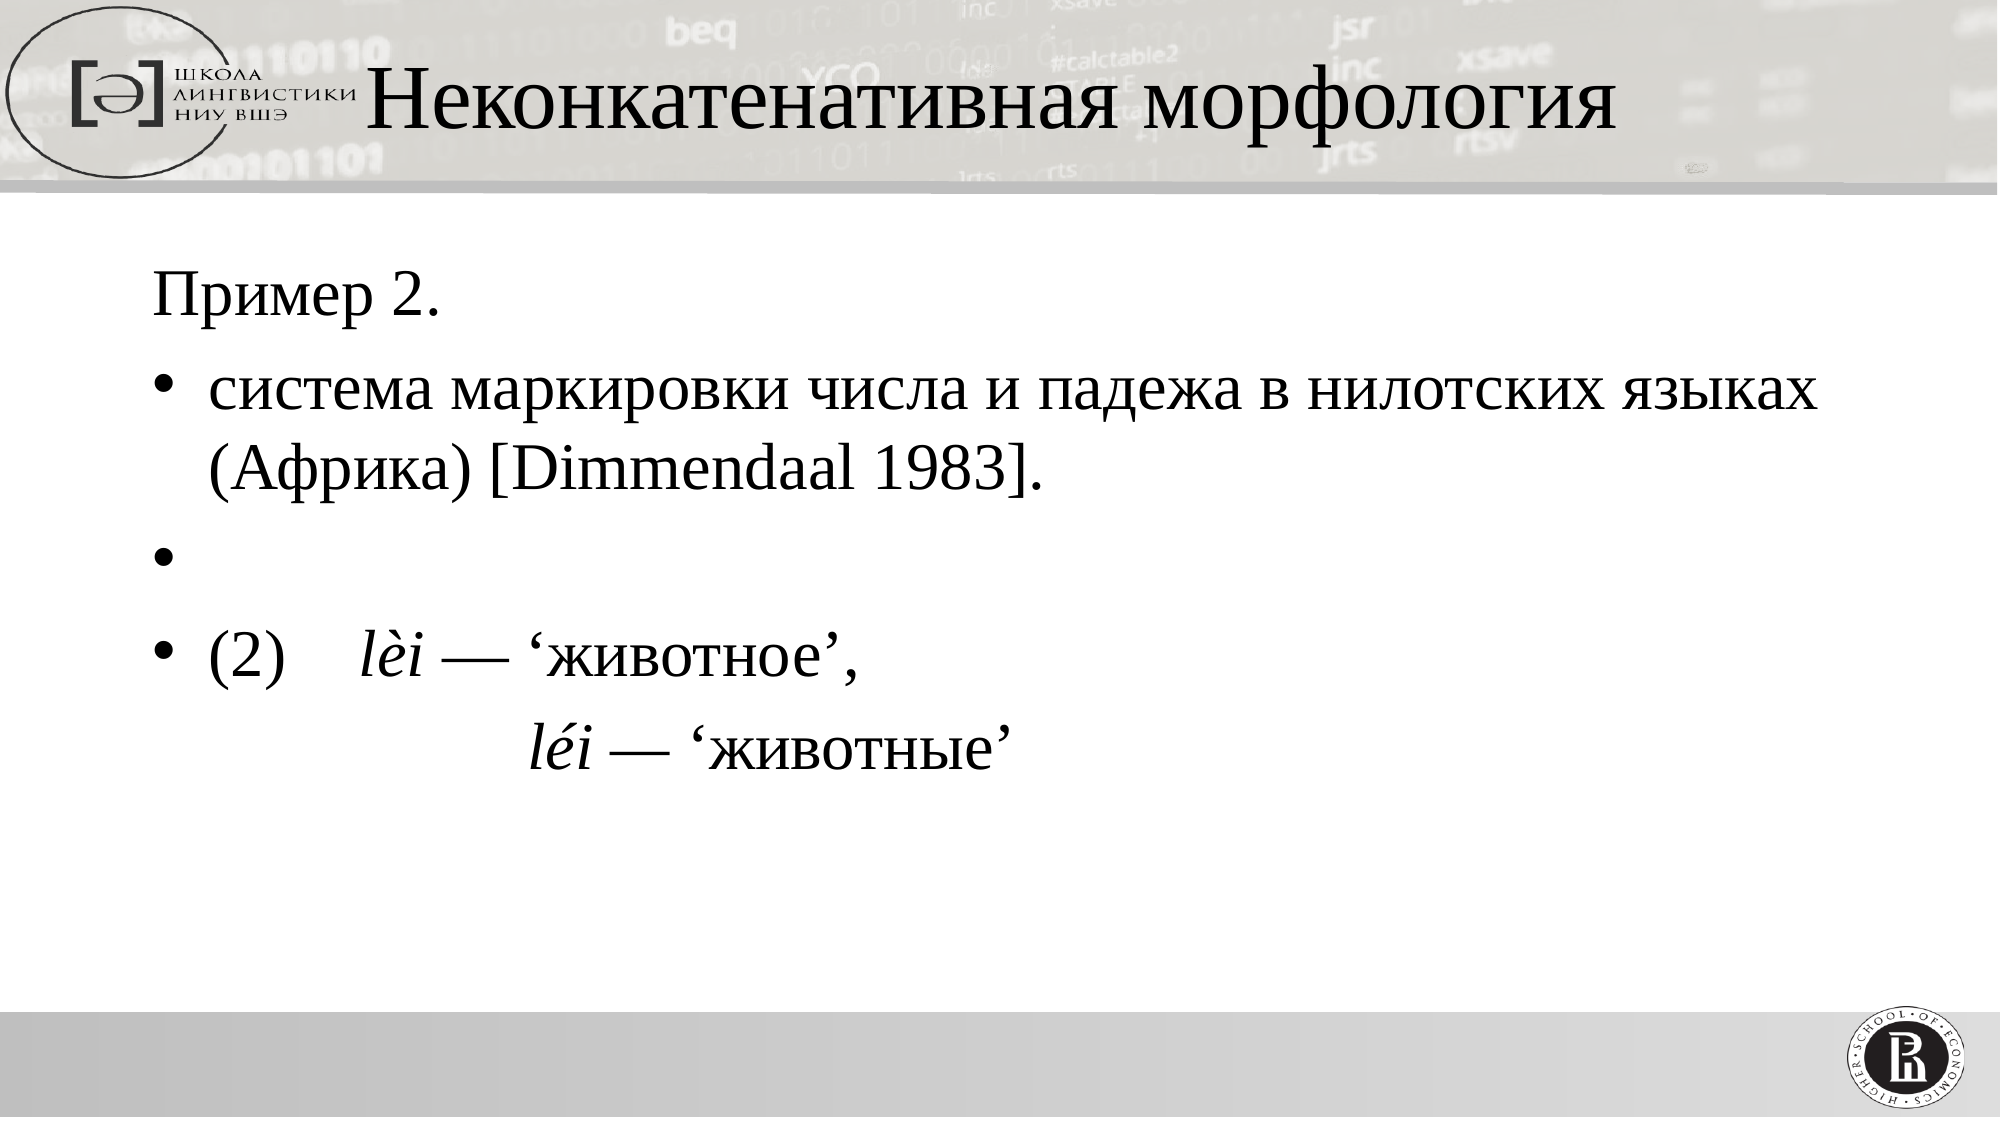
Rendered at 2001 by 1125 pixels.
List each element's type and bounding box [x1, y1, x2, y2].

text_box [0, 0, 2000, 1117]
